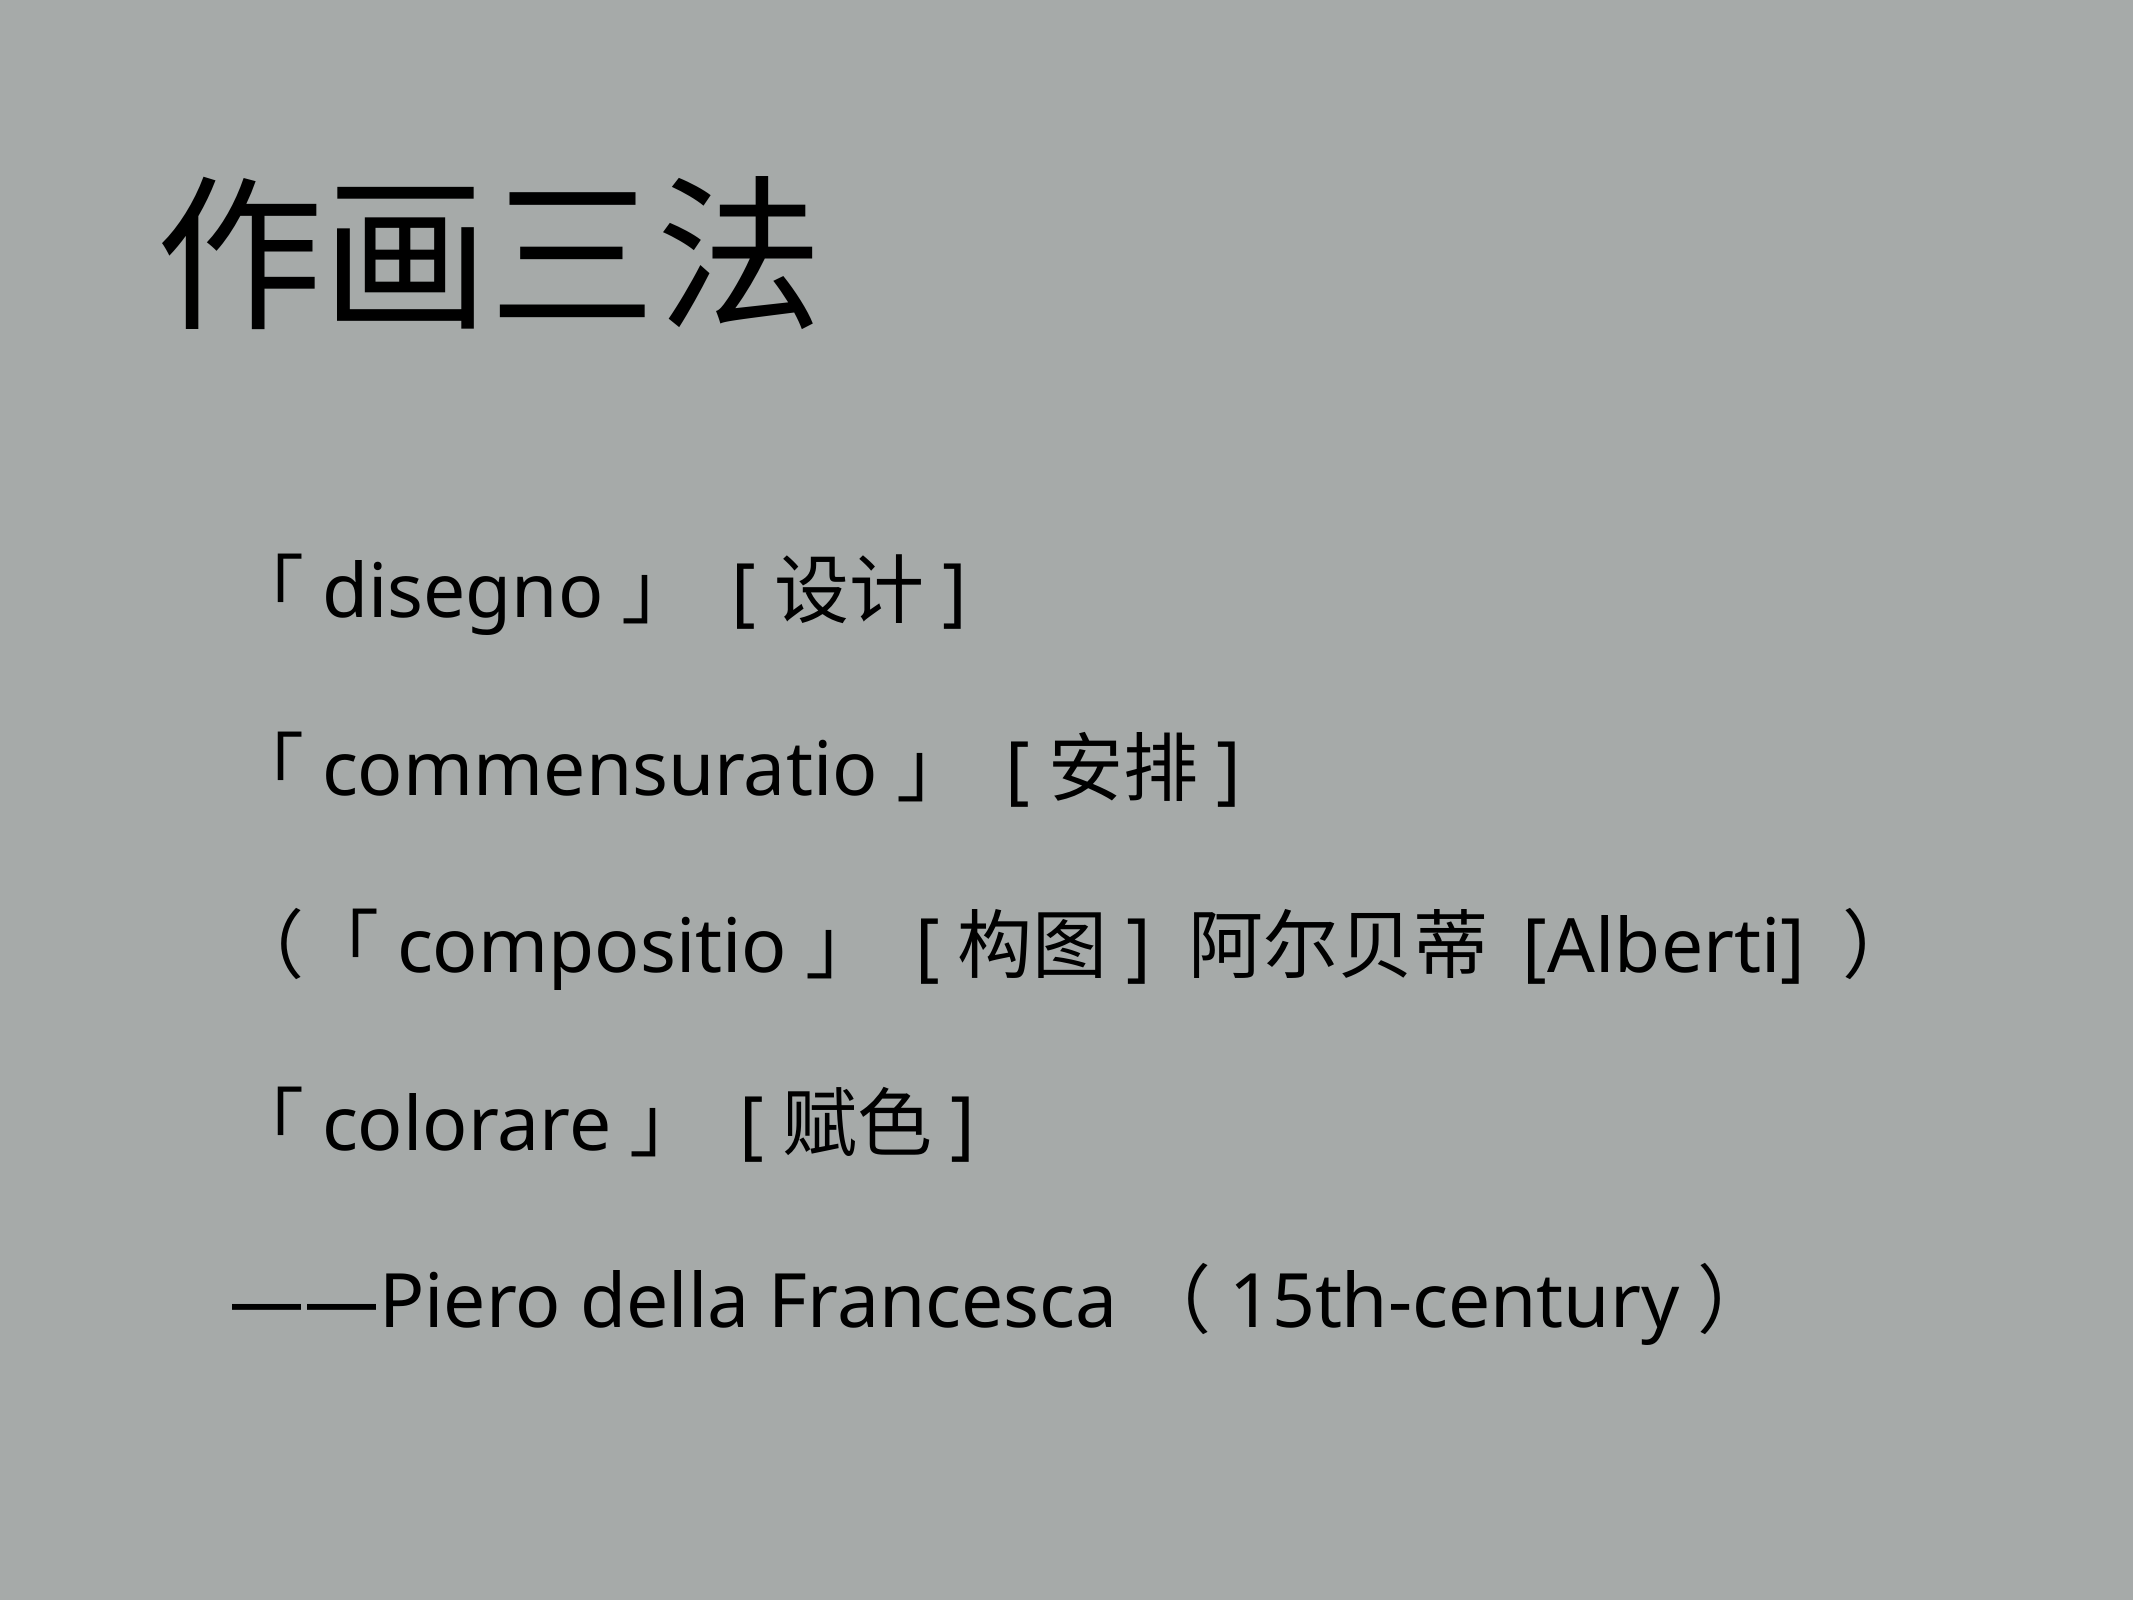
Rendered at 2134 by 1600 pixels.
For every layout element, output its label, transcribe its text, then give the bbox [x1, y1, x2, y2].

list 「disegno」 [设计] 「commensuratio」 [安排] （「compositio」 [构图] 阿尔贝蒂 [Alberti] ） 「colorare」 [赋色] ——Piero della Francesca（15th-century） [155, 426, 1978, 1459]
title 作画三法 [155, 72, 1978, 426]
